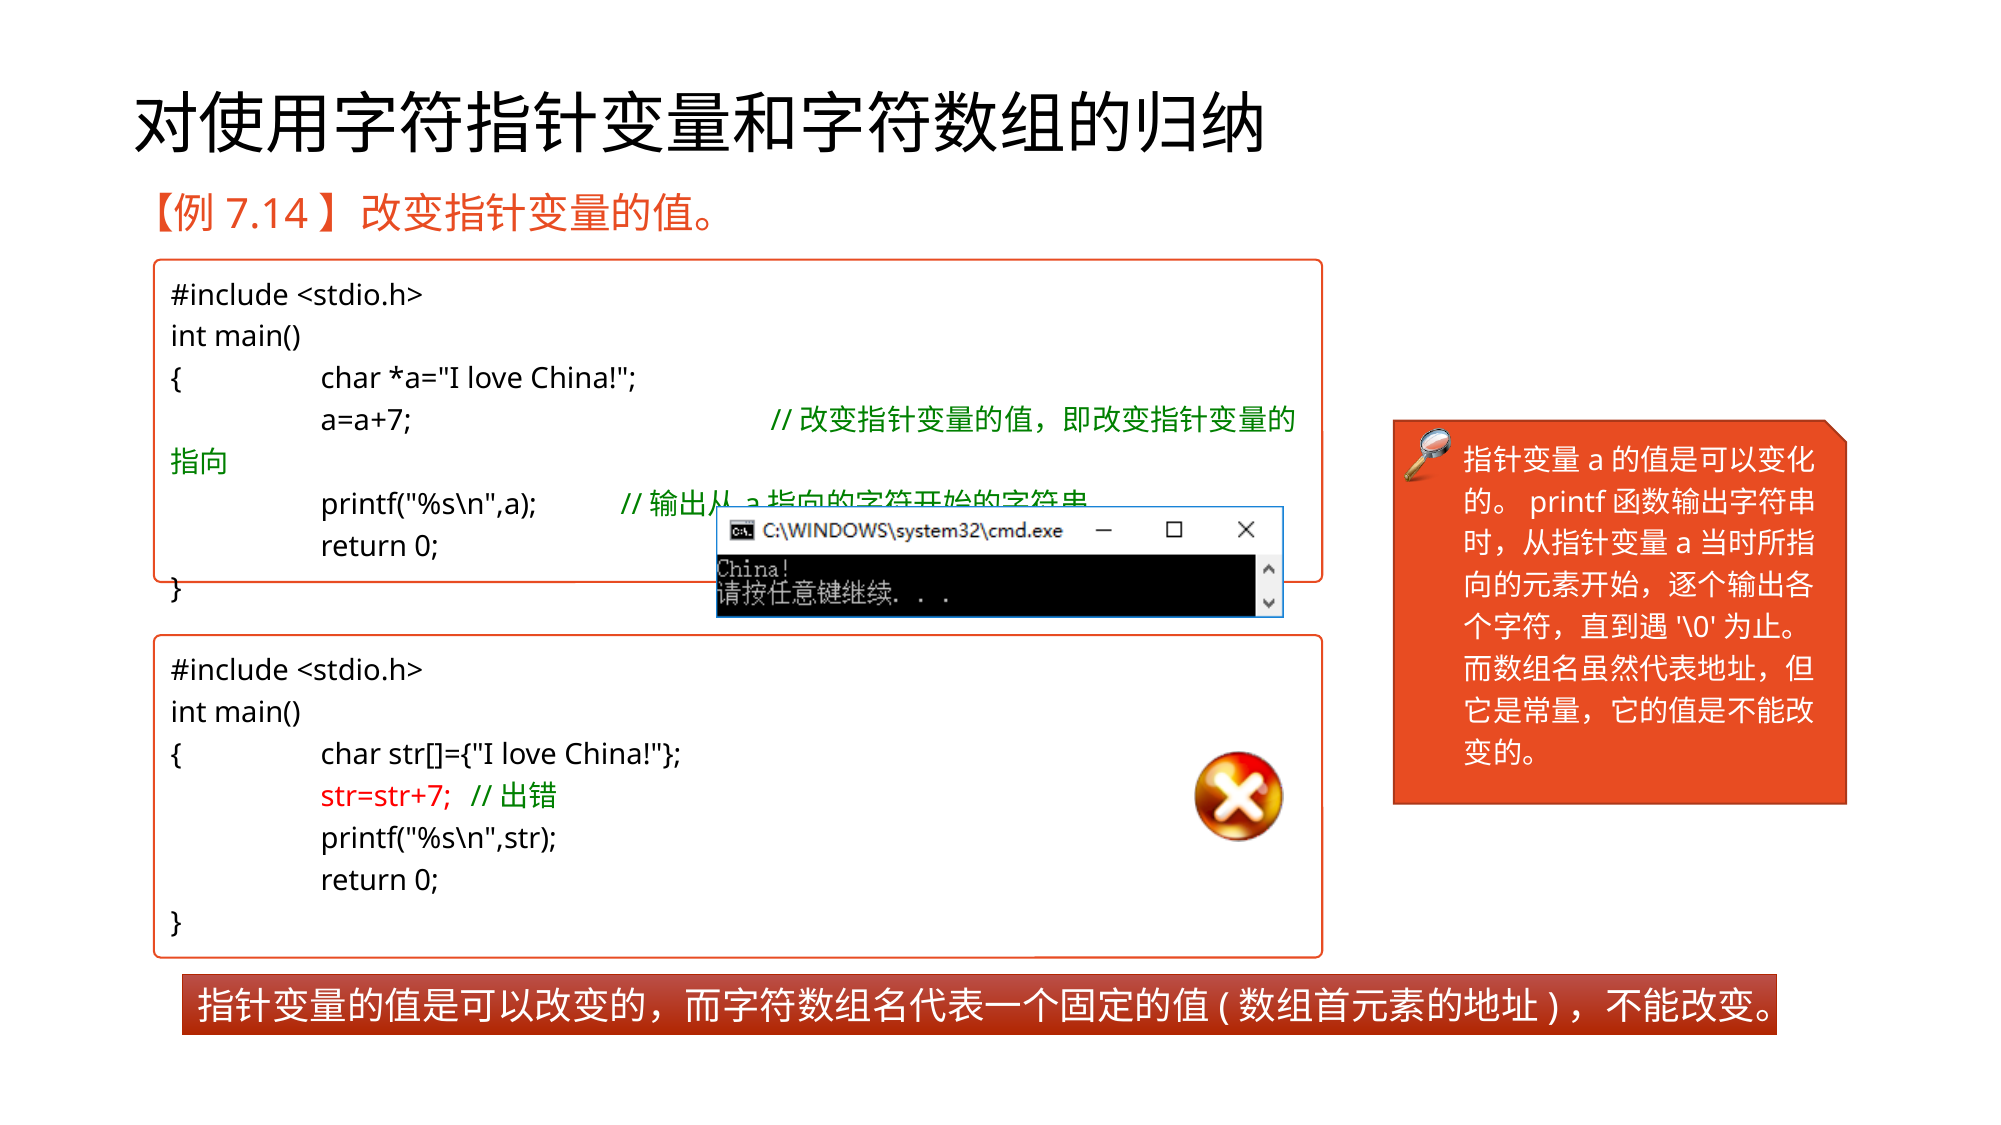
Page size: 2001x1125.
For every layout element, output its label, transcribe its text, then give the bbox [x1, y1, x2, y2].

title 对使用字符指针变量和字符数组的归纳 [116, 47, 1842, 168]
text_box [1393, 420, 1847, 804]
text_box 指针变量的值是可以改变的，而字符数组名代表一个固定的值(数组首元素的地址)，不能改变。 [182, 974, 1777, 1035]
picture [716, 506, 1284, 618]
picture [1194, 751, 1284, 842]
text_box #include <stdio.h> int main() { char *a="I love China!"; a=a+7; //改变指针变量的值，即改变指针变量的指向 printf("%s\n",a); //输出从a指向的字符开始的字符串 return 0; } [152, 258, 1324, 584]
list 【例7.14】改变指针变量的值。 [116, 168, 1875, 260]
text_box #include <stdio.h> int main() { char str[]={"I love China!"}; str=str+7; //出错 printf("%s\n",str); return 0; } [152, 634, 1324, 959]
